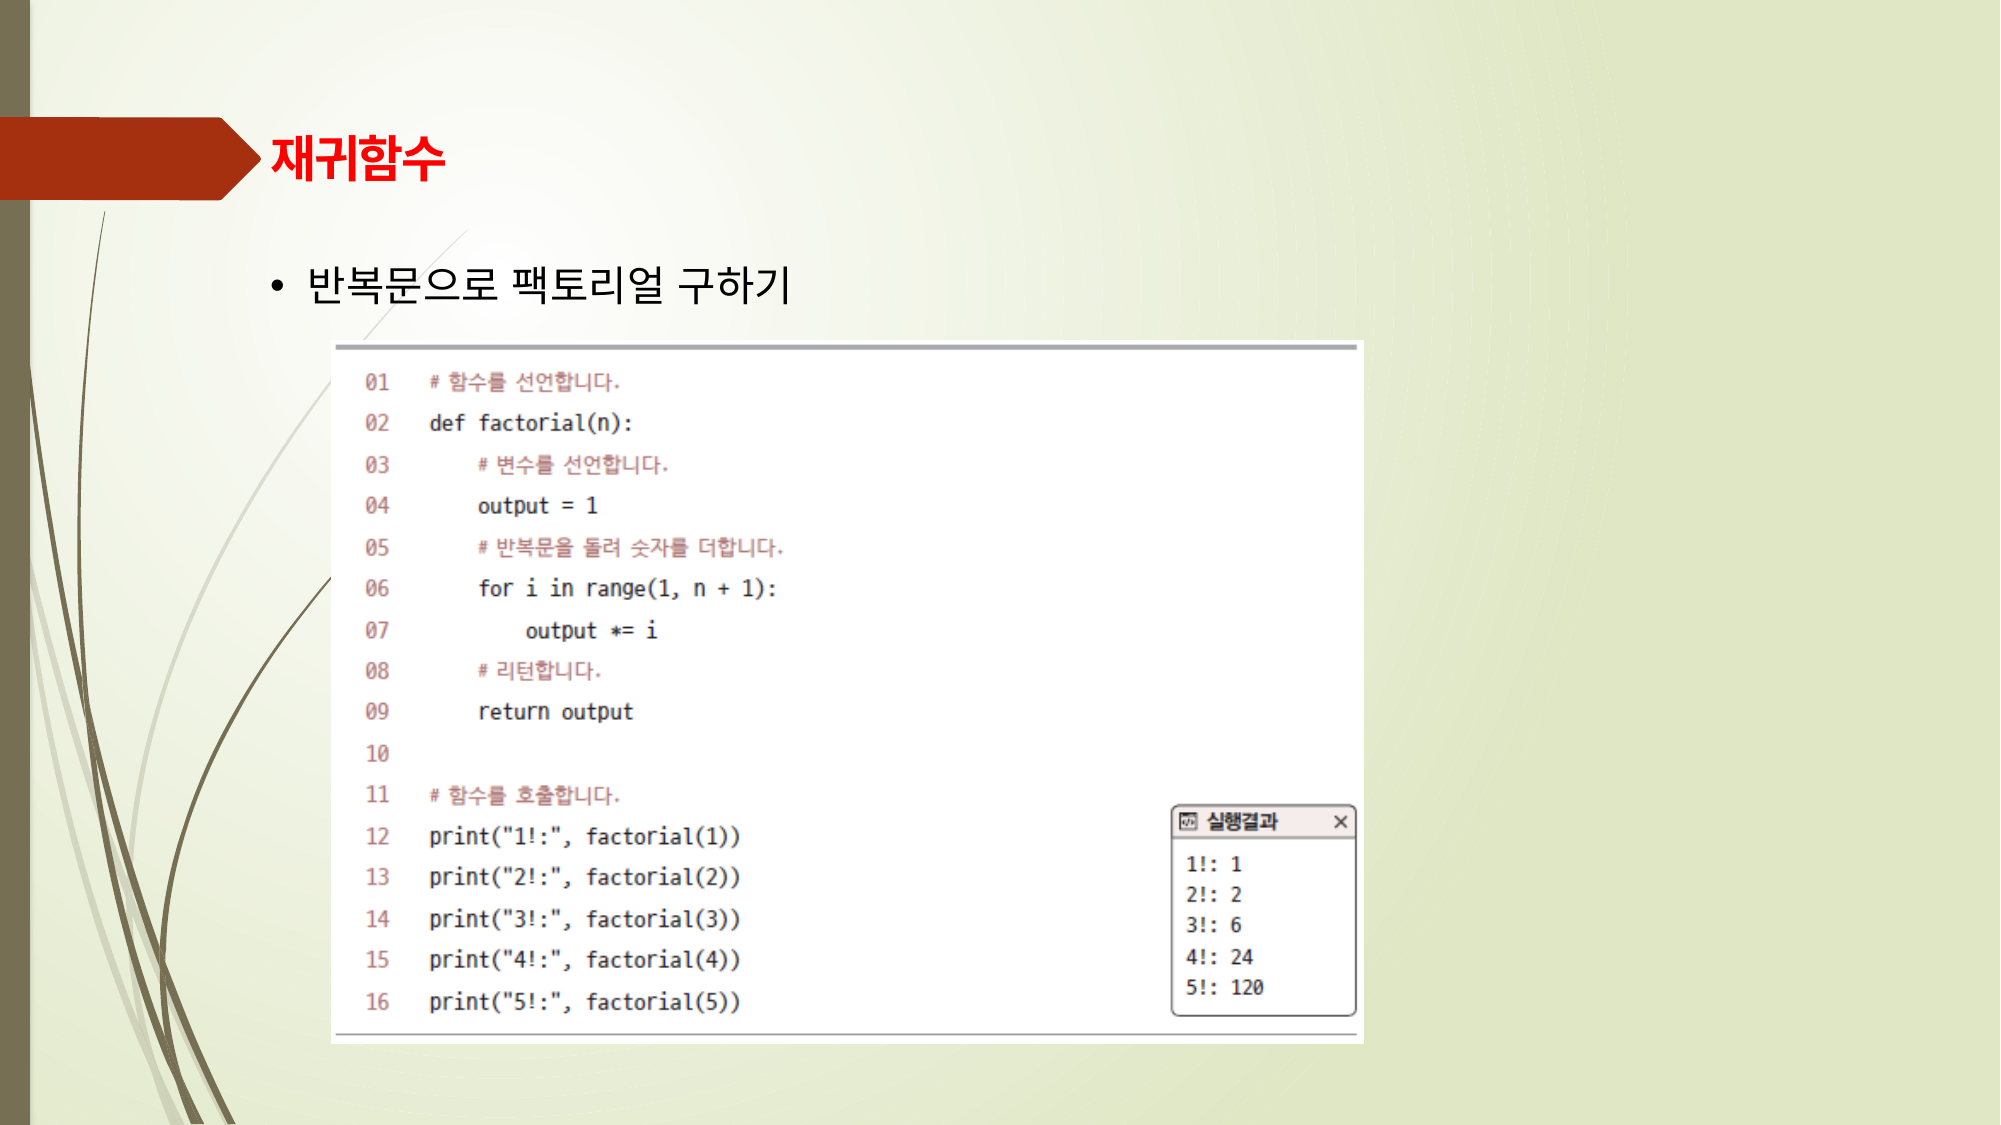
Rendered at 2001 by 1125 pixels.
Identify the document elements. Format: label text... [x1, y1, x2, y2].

picture [330, 339, 1365, 1044]
text_box 재귀함수 [255, 118, 1533, 197]
text_box 반복문으로 팩토리얼 구하기 [255, 258, 1549, 1076]
